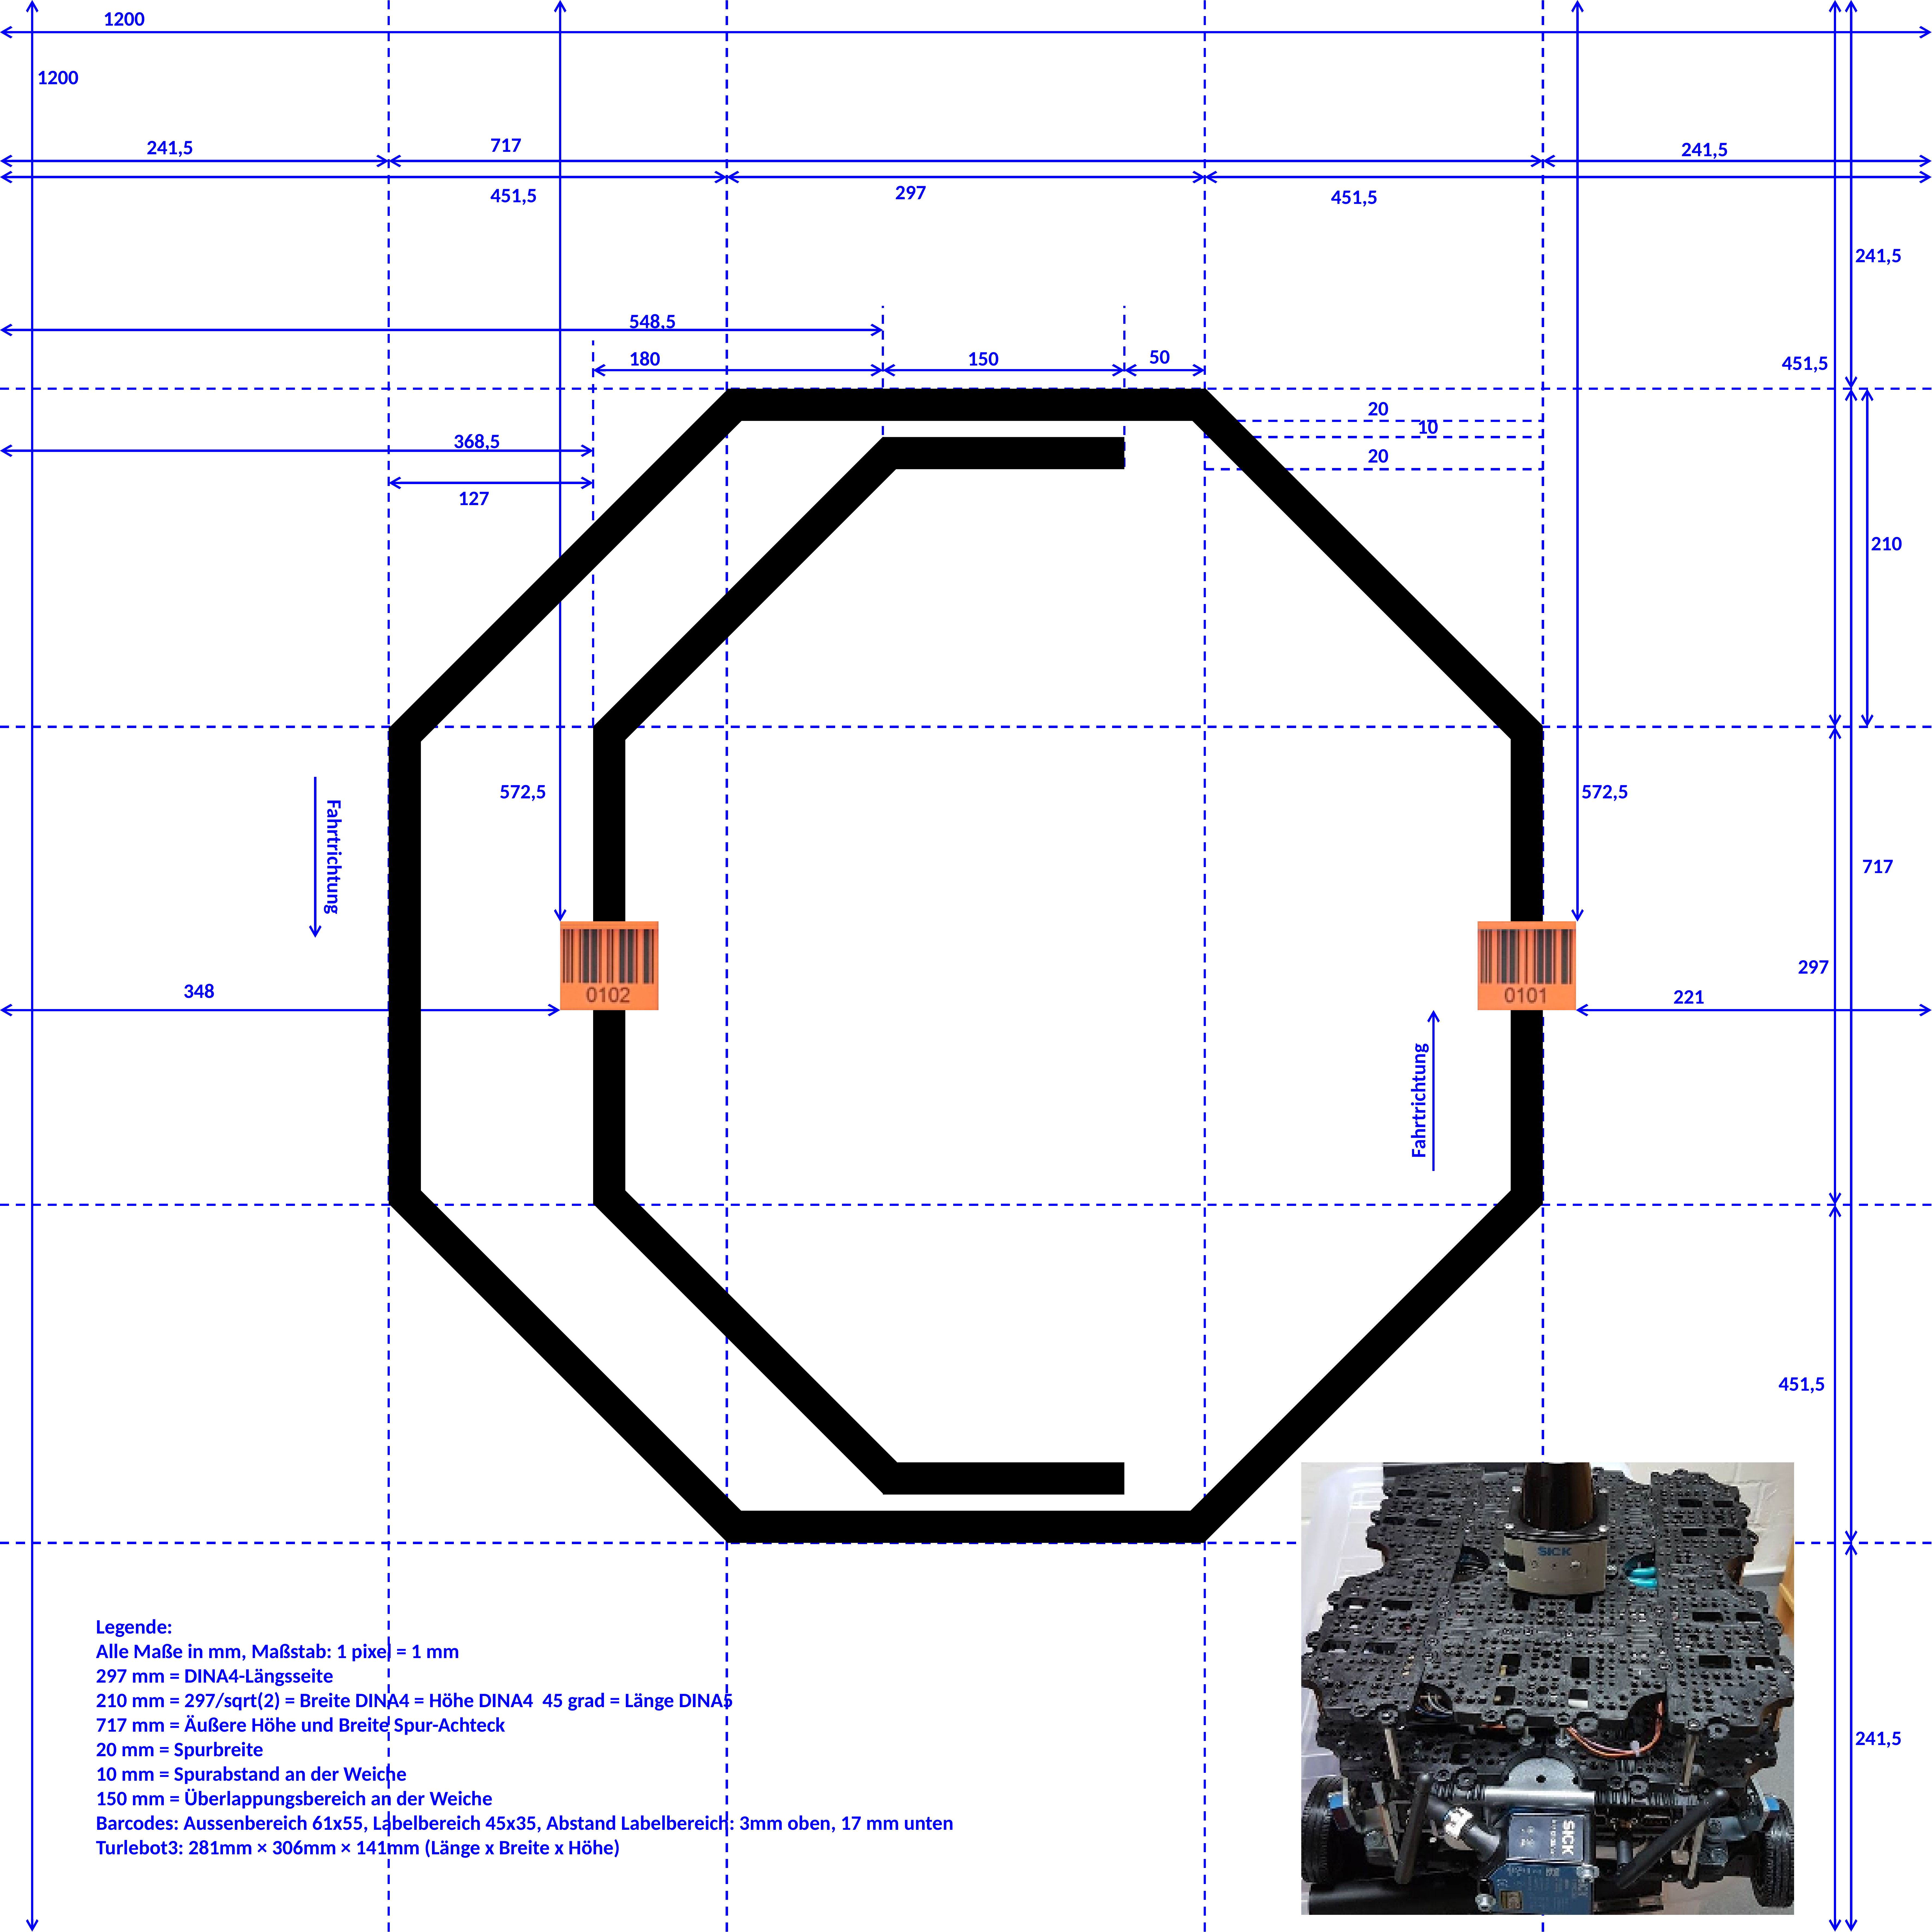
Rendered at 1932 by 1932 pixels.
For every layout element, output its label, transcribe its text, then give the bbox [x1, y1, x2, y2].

text_box 297 [1837, 951, 1851, 980]
text_box 297 [891, 180, 965, 206]
text_box 297 [1851, 951, 1867, 980]
text_box 451,5 [486, 180, 559, 209]
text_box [266, 777, 328, 938]
text_box 241,5 [1677, 134, 1751, 161]
picture [1477, 921, 1576, 1010]
text_box 241,5 [143, 132, 216, 161]
text_box 348 [179, 976, 253, 1004]
text_box 1200 [99, 3, 173, 32]
text_box 548,5 [625, 306, 699, 328]
text_box 451,5 [1837, 1368, 1848, 1397]
text_box Legende: Alle Maße in mm, Maßstab: 1 pixel = 1 mm 297 mm = DINA4-Längsseite 210 mm = 297/sqrt(2) = Breite DINA4 = Höhe DINA4 45 grad = Länge DINA5 717 mm = Äußere Höhe und Breite Spur-Achteck 20 mm = Spurbreite 10 mm = Spurabstand an der Weiche 150 mm = Überlappungsbereich an der Weiche Barcodes: Aussenbereich 61x55, Labelbereich 45x35, Abstand Labelbereich: 3mm oben, 17 mm unten Turlebot3: 281mm × 306mm × 141mm (Länge x Breite x Höhe) [389, 1611, 727, 1861]
text_box 210 [1868, 528, 1932, 557]
text_box 221 [1669, 981, 1743, 1010]
picture [1301, 1462, 1794, 1915]
text_box 451,5 [1774, 1368, 1834, 1397]
text_box 717 [486, 129, 559, 158]
text_box 241,5 [1852, 1723, 1925, 1752]
picture [560, 921, 659, 1010]
text_box 241,5 [1852, 240, 1925, 268]
text_box 297 [1794, 951, 1834, 980]
text_box 451,5 [1327, 182, 1401, 210]
text_box 451,5 [1778, 347, 1834, 376]
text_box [330, 329, 1602, 1601]
text_box 717 [1858, 851, 1932, 880]
text_box 1200 [33, 62, 107, 91]
text_box 451,5 [1837, 347, 1850, 376]
text_box 572,5 [1604, 776, 1651, 805]
text_box Legende: Alle Maße in mm, Maßstab: 1 pixel = 1 mm 297 mm = DINA4-Längsseite 210 mm = 297/sqrt(2) = Breite DINA4 = Höhe DINA4 45 grad = Länge DINA5 717 mm = Äußere Höhe und Breite Spur-Achteck 20 mm = Spurbreite 10 mm = Spurabstand an der Weiche 150 mm = Überlappungsbereich an der Weiche Barcodes: Aussenbereich 61x55, Labelbereich 45x35, Abstand Labelbereich: 3mm oben, 17 mm unten Turlebot3: 281mm × 306mm × 141mm (Länge x Breite x Höhe) [727, 1611, 1205, 1861]
text_box Legende: Alle Maße in mm, Maßstab: 1 pixel = 1 mm 297 mm = DINA4-Längsseite 210 mm = 297/sqrt(2) = Breite DINA4 = Höhe DINA4 45 grad = Länge DINA5 717 mm = Äußere Höhe und Breite Spur-Achteck 20 mm = Spurbreite 10 mm = Spurabstand an der Weiche 150 mm = Überlappungsbereich an der Weiche Barcodes: Aussenbereich 61x55, Labelbereich 45x35, Abstand Labelbereich: 3mm oben, 17 mm unten Turlebot3: 281mm × 306mm × 141mm (Länge x Breite x Höhe) [1205, 1611, 1269, 1861]
text_box Legende: Alle Maße in mm, Maßstab: 1 pixel = 1 mm 297 mm = DINA4-Längsseite 210 mm = 297/sqrt(2) = Breite DINA4 = Höhe DINA4 45 grad = Länge DINA5 717 mm = Äußere Höhe und Breite Spur-Achteck 20 mm = Spurbreite 10 mm = Spurabstand an der Weiche 150 mm = Überlappungsbereich an der Weiche Barcodes: Aussenbereich 61x55, Labelbereich 45x35, Abstand Labelbereich: 3mm oben, 17 mm unten Turlebot3: 281mm × 306mm × 141mm (Länge x Breite x Höhe) [92, 1611, 388, 1861]
